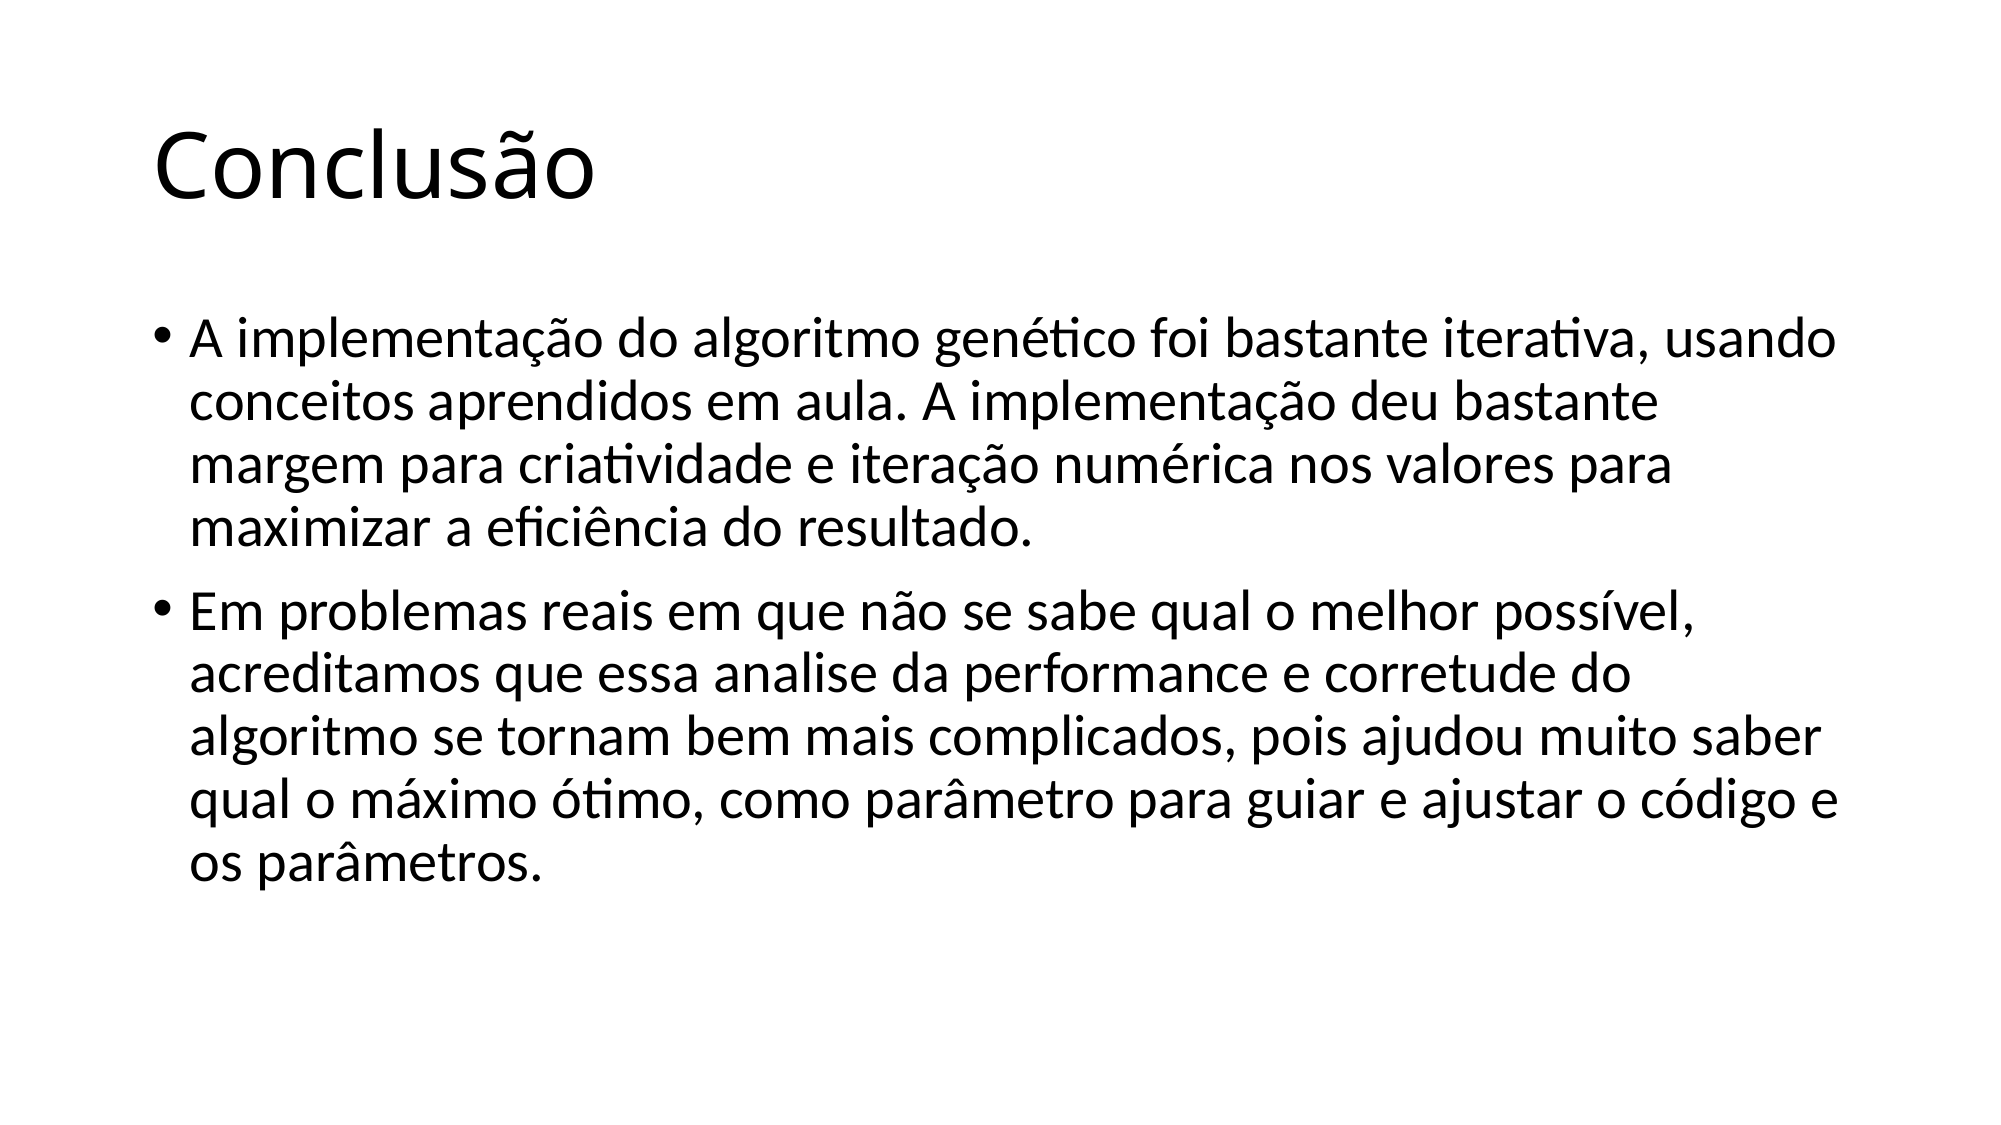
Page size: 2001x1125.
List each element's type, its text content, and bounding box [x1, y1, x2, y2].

title Conclusão [137, 59, 1863, 278]
list A implementação do algoritmo genético foi bastante iterativa, usando conceitos aprendidos em aula. A implementação deu bastante margem para criatividade e iteração numérica nos valores para maximizar a eficiência do resultado. Em problemas reais em que não se sabe qual o melhor possível, acreditamos que essa analise da performance e corretude do algoritmo se tornam bem mais complicados, pois ajudou muito saber qual o máximo ótimo, como parâmetro para guiar e ajustar o código e os parâmetros. [137, 299, 1863, 1014]
